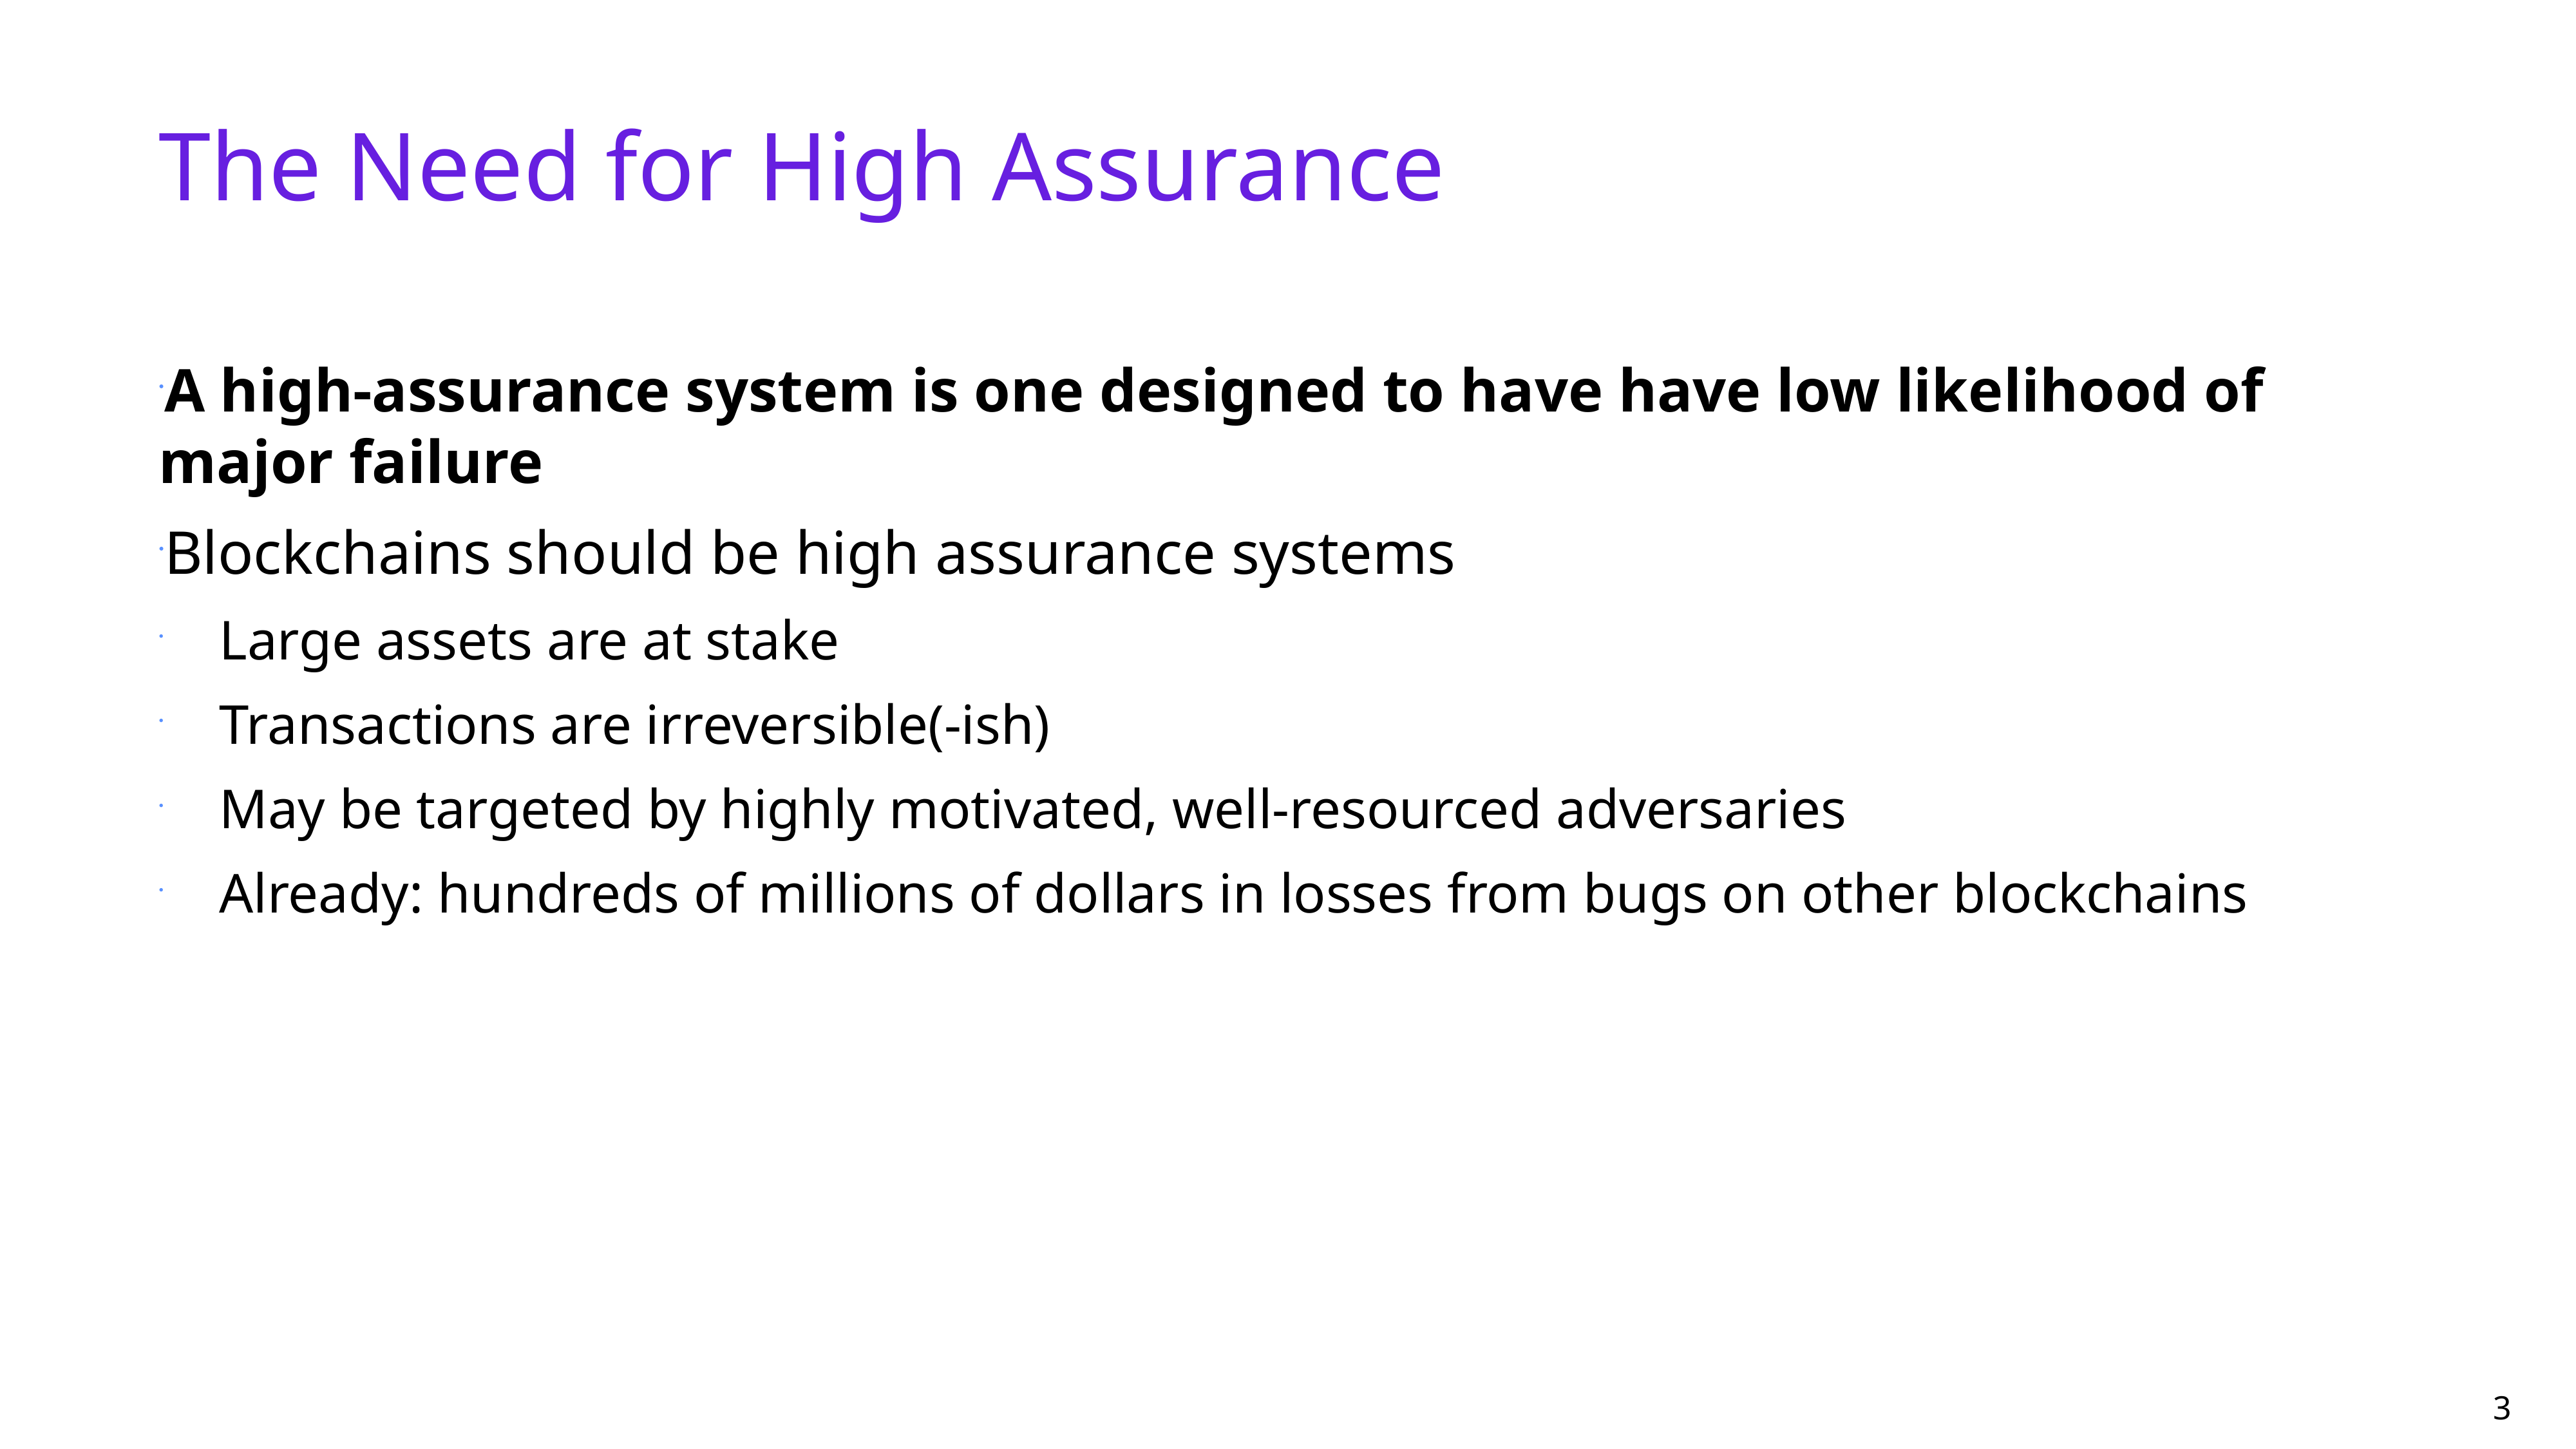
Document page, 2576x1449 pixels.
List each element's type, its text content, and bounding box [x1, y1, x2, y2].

title The Need for High Assurance [158, 128, 2418, 316]
slide_number 3 [2414, 1381, 2517, 1426]
list A high-assurance system is one designed to have have low likelihood of major failure Blockchains should be high assurance systems Large assets are at stake Transactions are irreversible(-ish) May be targeted by highly motivated, well-resourced adversaries Already: hundreds of millions of dollars in losses from bugs on other blockchains [158, 352, 2418, 1322]
